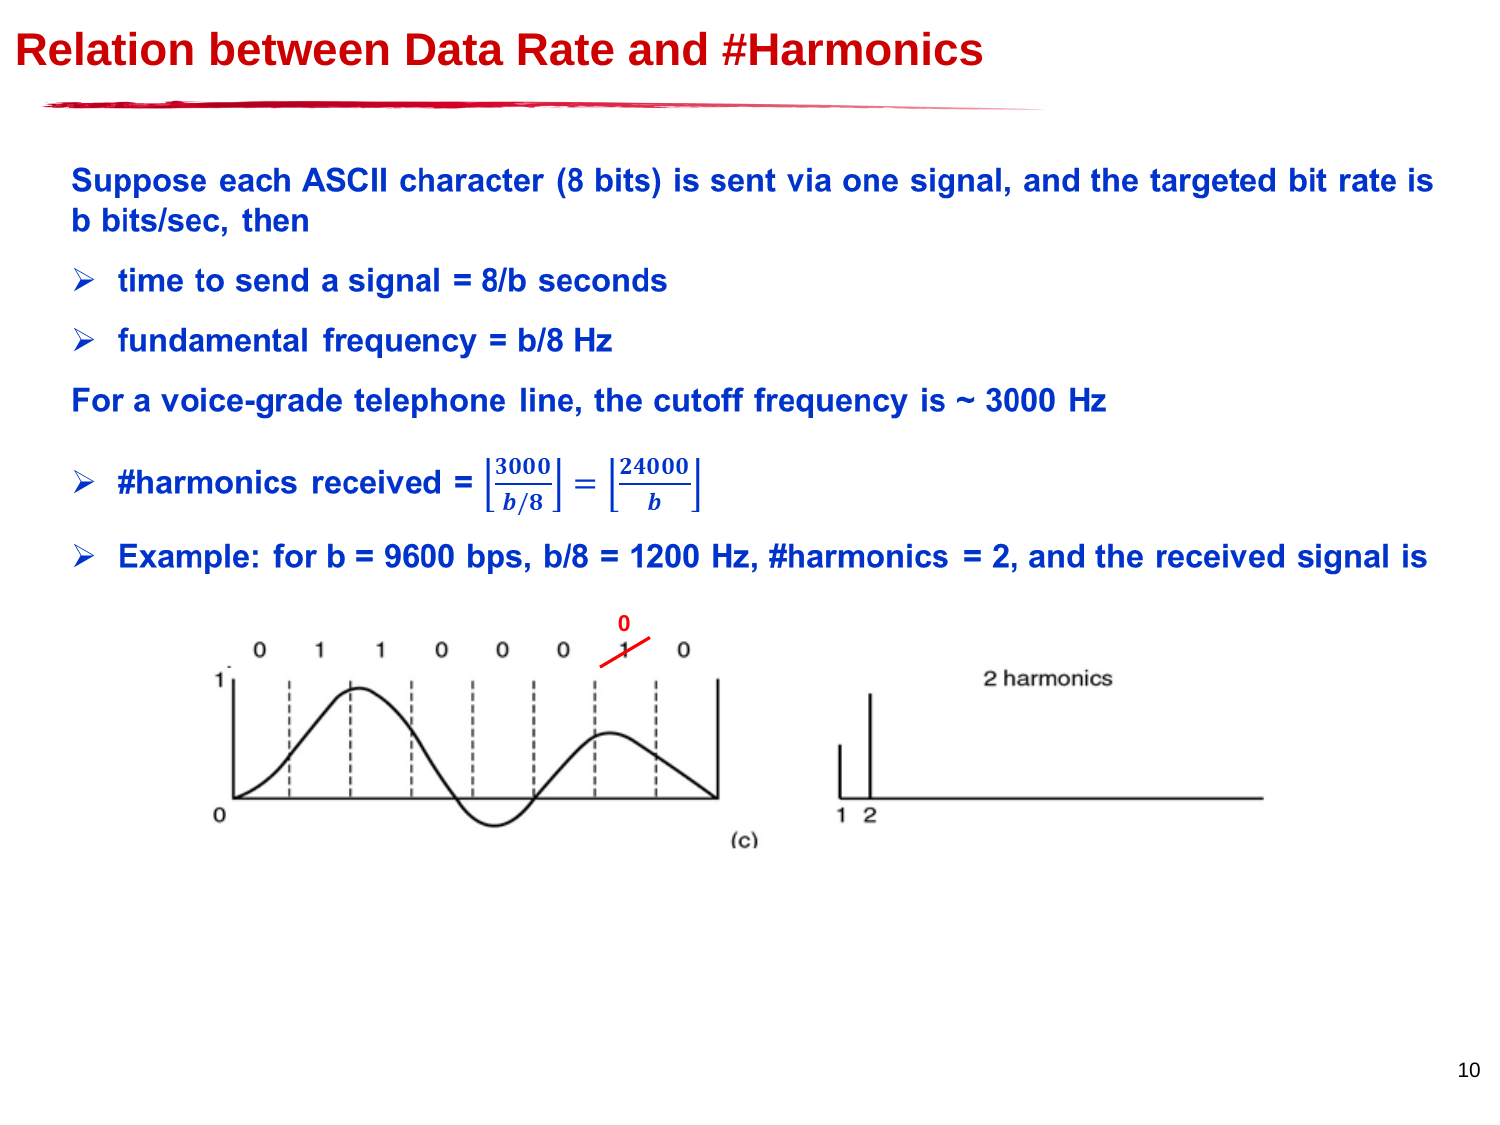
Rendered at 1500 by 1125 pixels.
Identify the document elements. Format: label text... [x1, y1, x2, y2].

list [50, 149, 1463, 1050]
title Relation between Data Rate and #Harmonics [0, 12, 1388, 125]
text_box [212, 600, 1275, 850]
